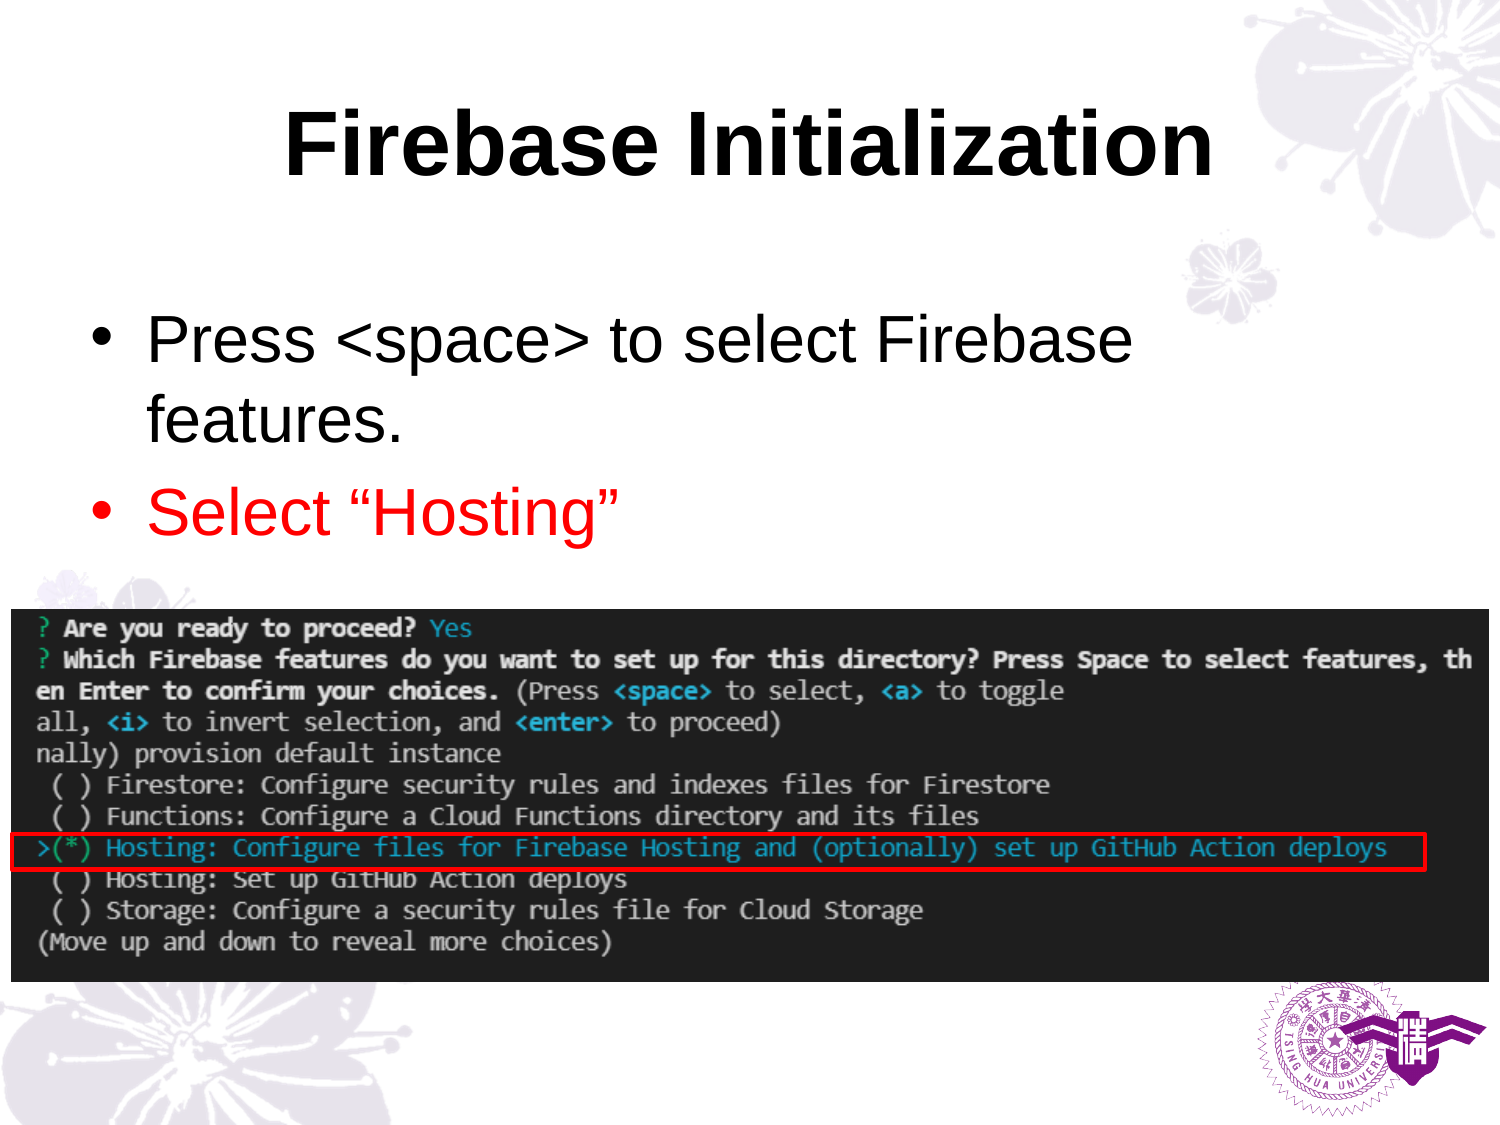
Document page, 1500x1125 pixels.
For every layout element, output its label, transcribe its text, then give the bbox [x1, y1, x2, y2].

list Press <space> to select Firebase features. Select “Hosting” [75, 991, 1425, 1120]
picture [0, 0, 1500, 1125]
title Firebase Initialization [75, 45, 1425, 233]
list Press <space> to select Firebase features. Select “Hosting” [75, 288, 1425, 608]
